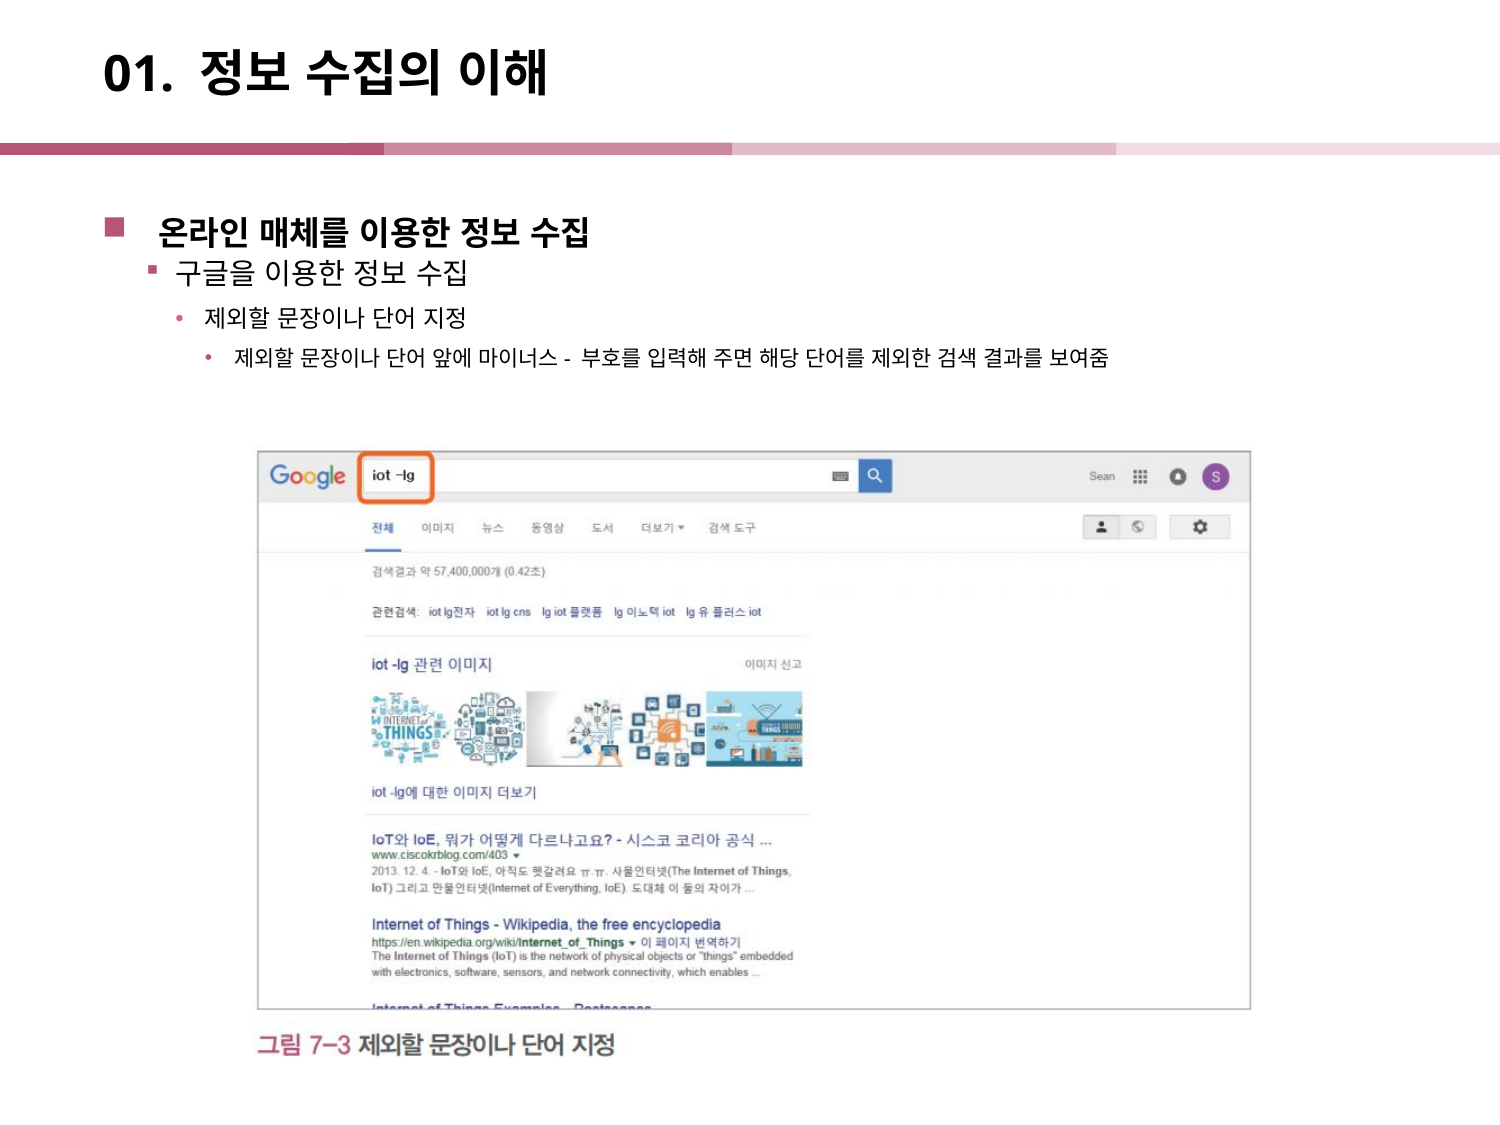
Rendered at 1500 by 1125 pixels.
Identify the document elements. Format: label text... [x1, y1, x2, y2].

title 01. 정보 수집의 이해 [88, 30, 1329, 121]
picture [253, 444, 1258, 1058]
list 온라인 매체를 이용한 정보 수집 구글을 이용한 정보 수집 제외할 문장이나 단어 지정 제외할 문장이나 단어 앞에 마이너스- 부호를 입력해 주면 해당 단어를 제외한 검색 결과를 보여줌 [86, 184, 1459, 1071]
